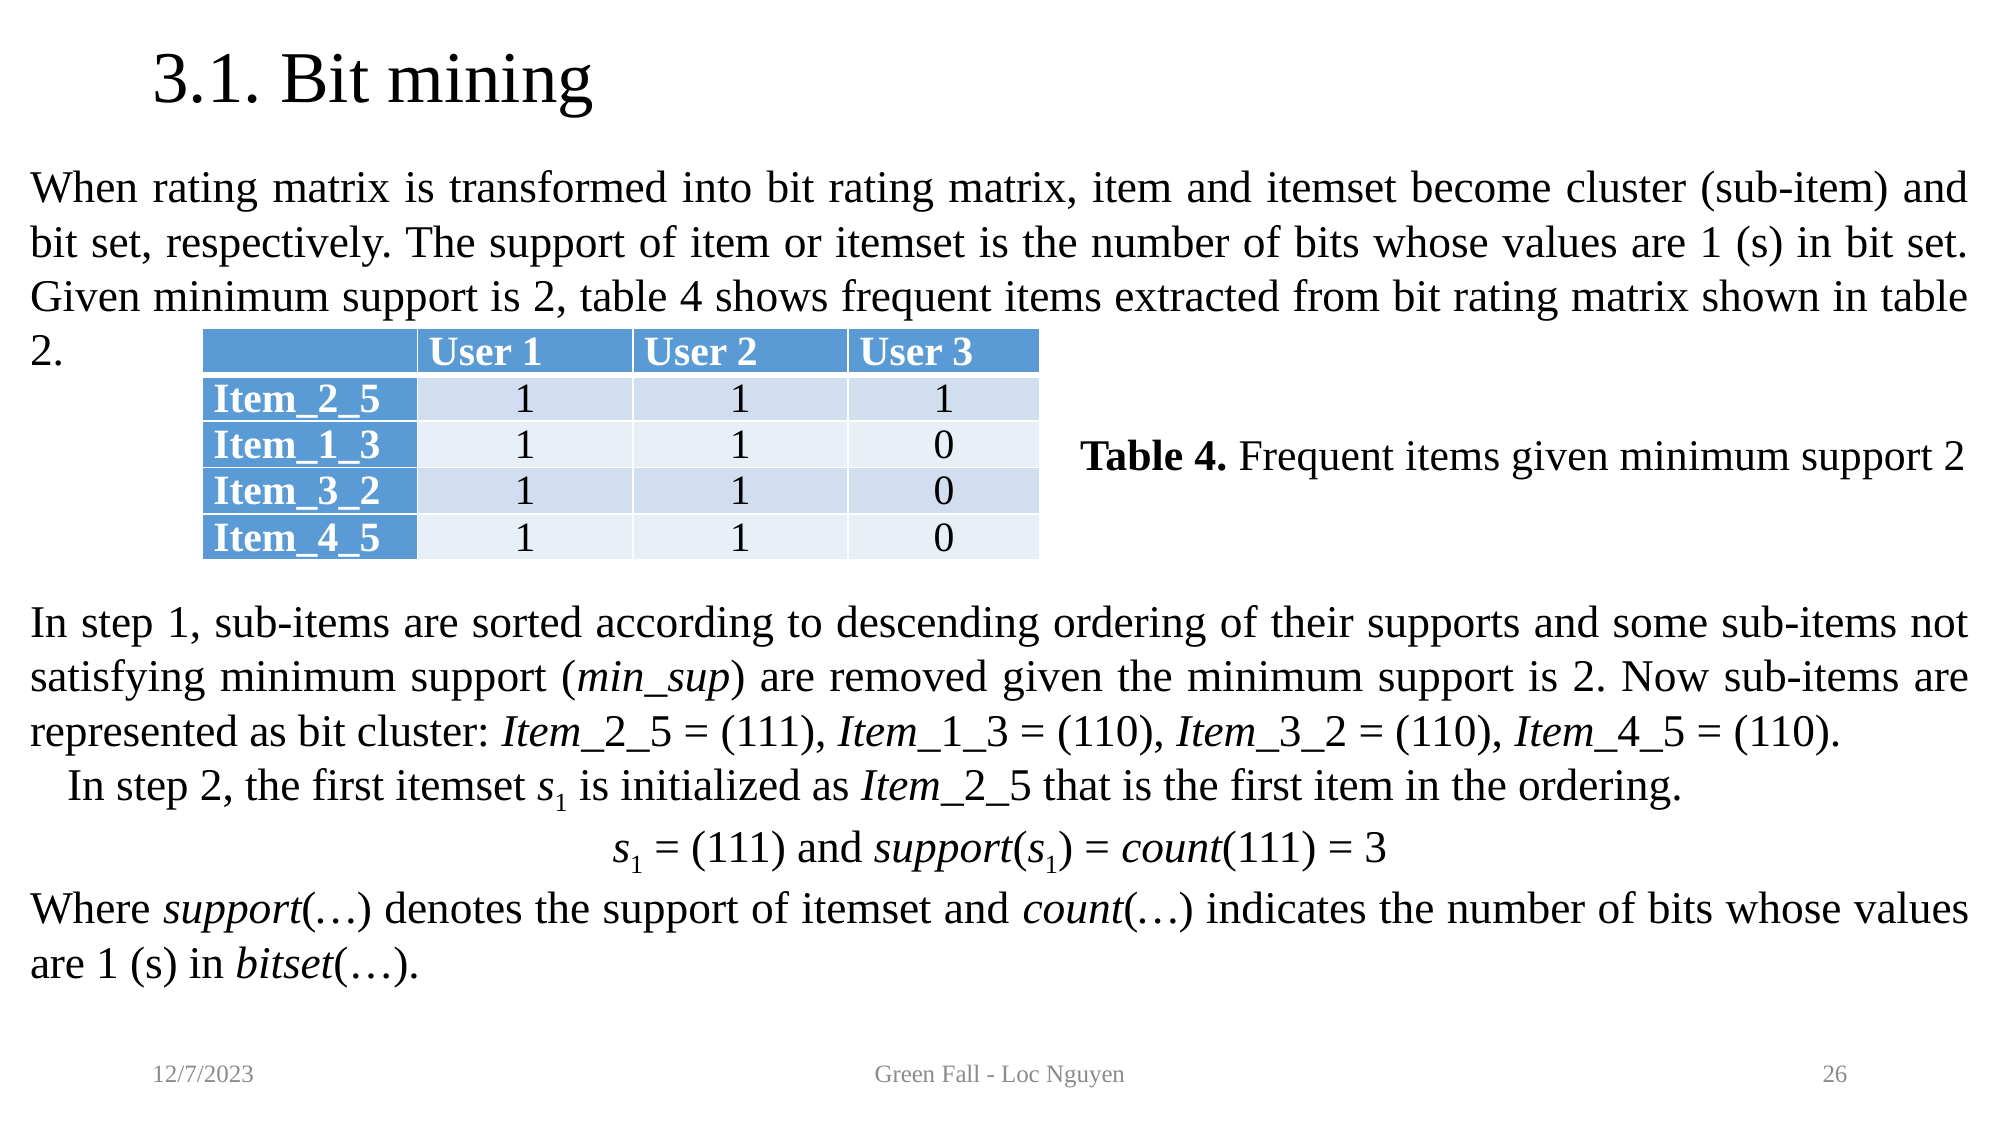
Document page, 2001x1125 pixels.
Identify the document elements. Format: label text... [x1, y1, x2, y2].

table_header User 3 [849, 329, 1039, 372]
table_header User 2 [634, 329, 847, 372]
table_cell Item_3_2 [203, 468, 417, 513]
list When rating matrix is transformed into bit rating matrix, item and itemset become cluster (sub-item) and bit set, respectively. The support of item or itemset is the number of bits whose values are 1 (s) in bit set. Given minimum support is 2, table 4 shows frequent items extracted from bit rating matrix shown in table 2. In step 1, sub-items are sorted according to descending ordering of their supports and some sub-items not satisfying minimum support (min_sup) are removed given the minimum support is 2. Now sub-items are represented as bit cluster: Item_2_5 = (111), Item_1_3 = (110), Item_3_2 = (110), Item_4_5 = (110). In step 2, the first itemset s1 is initialized as Item_2_5 that is the first item in the ordering. s1 = (111) and support(s1) = count(111) = 3 Where support(…) denotes the support of itemset and count(…) indicates the number of bits whose values are 1 (s) in bitset(…). [15, 149, 1985, 1000]
title 3.1. Bit mining [137, 19, 1863, 128]
table_cell 1 [634, 468, 847, 513]
table_cell 1 [418, 378, 632, 420]
table_cell 0 [849, 515, 1039, 559]
table_header User 1 [418, 329, 632, 372]
table_cell 1 [634, 422, 847, 467]
table_cell 1 [849, 378, 1039, 420]
table_cell Item_1_3 [203, 422, 417, 467]
footer Green Fall - Loc Nguyen [662, 1042, 1338, 1103]
table_cell 0 [849, 422, 1039, 467]
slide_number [137, 1042, 588, 1103]
table_cell 1 [418, 515, 632, 559]
table_cell 1 [418, 422, 632, 467]
table_cell 0 [849, 468, 1039, 513]
text_box Table 4. Frequent items given minimum support 2 [1065, 419, 1982, 487]
table_cell Item_2_5 [203, 378, 417, 420]
table_header [203, 329, 417, 372]
table_cell Item_4_5 [203, 515, 417, 559]
slide_number 26 [1412, 1042, 1863, 1103]
table_cell 1 [634, 515, 847, 559]
table_cell 1 [634, 378, 847, 420]
table_cell 1 [418, 468, 632, 513]
